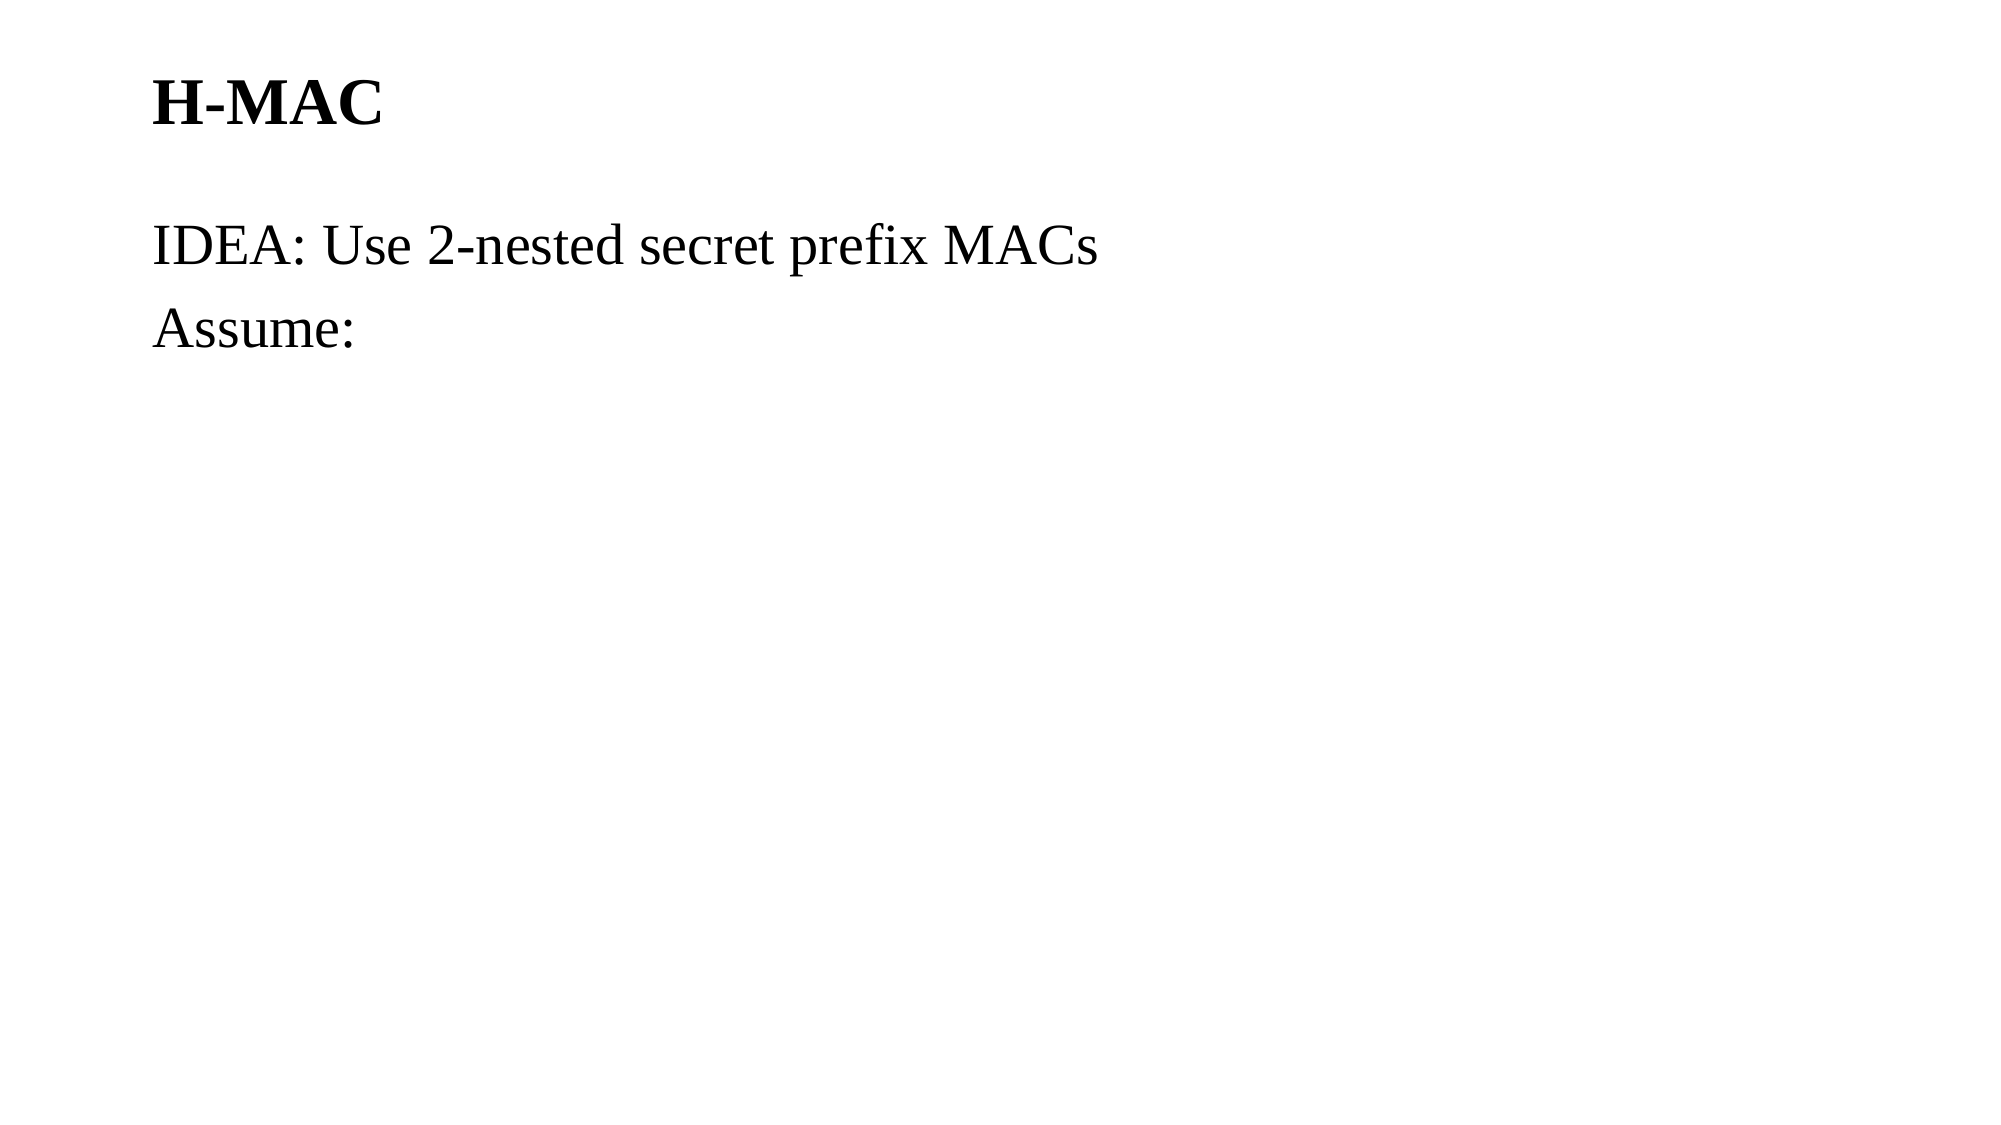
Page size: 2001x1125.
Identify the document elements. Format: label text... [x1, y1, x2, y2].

title H-MAC [137, 14, 1115, 192]
